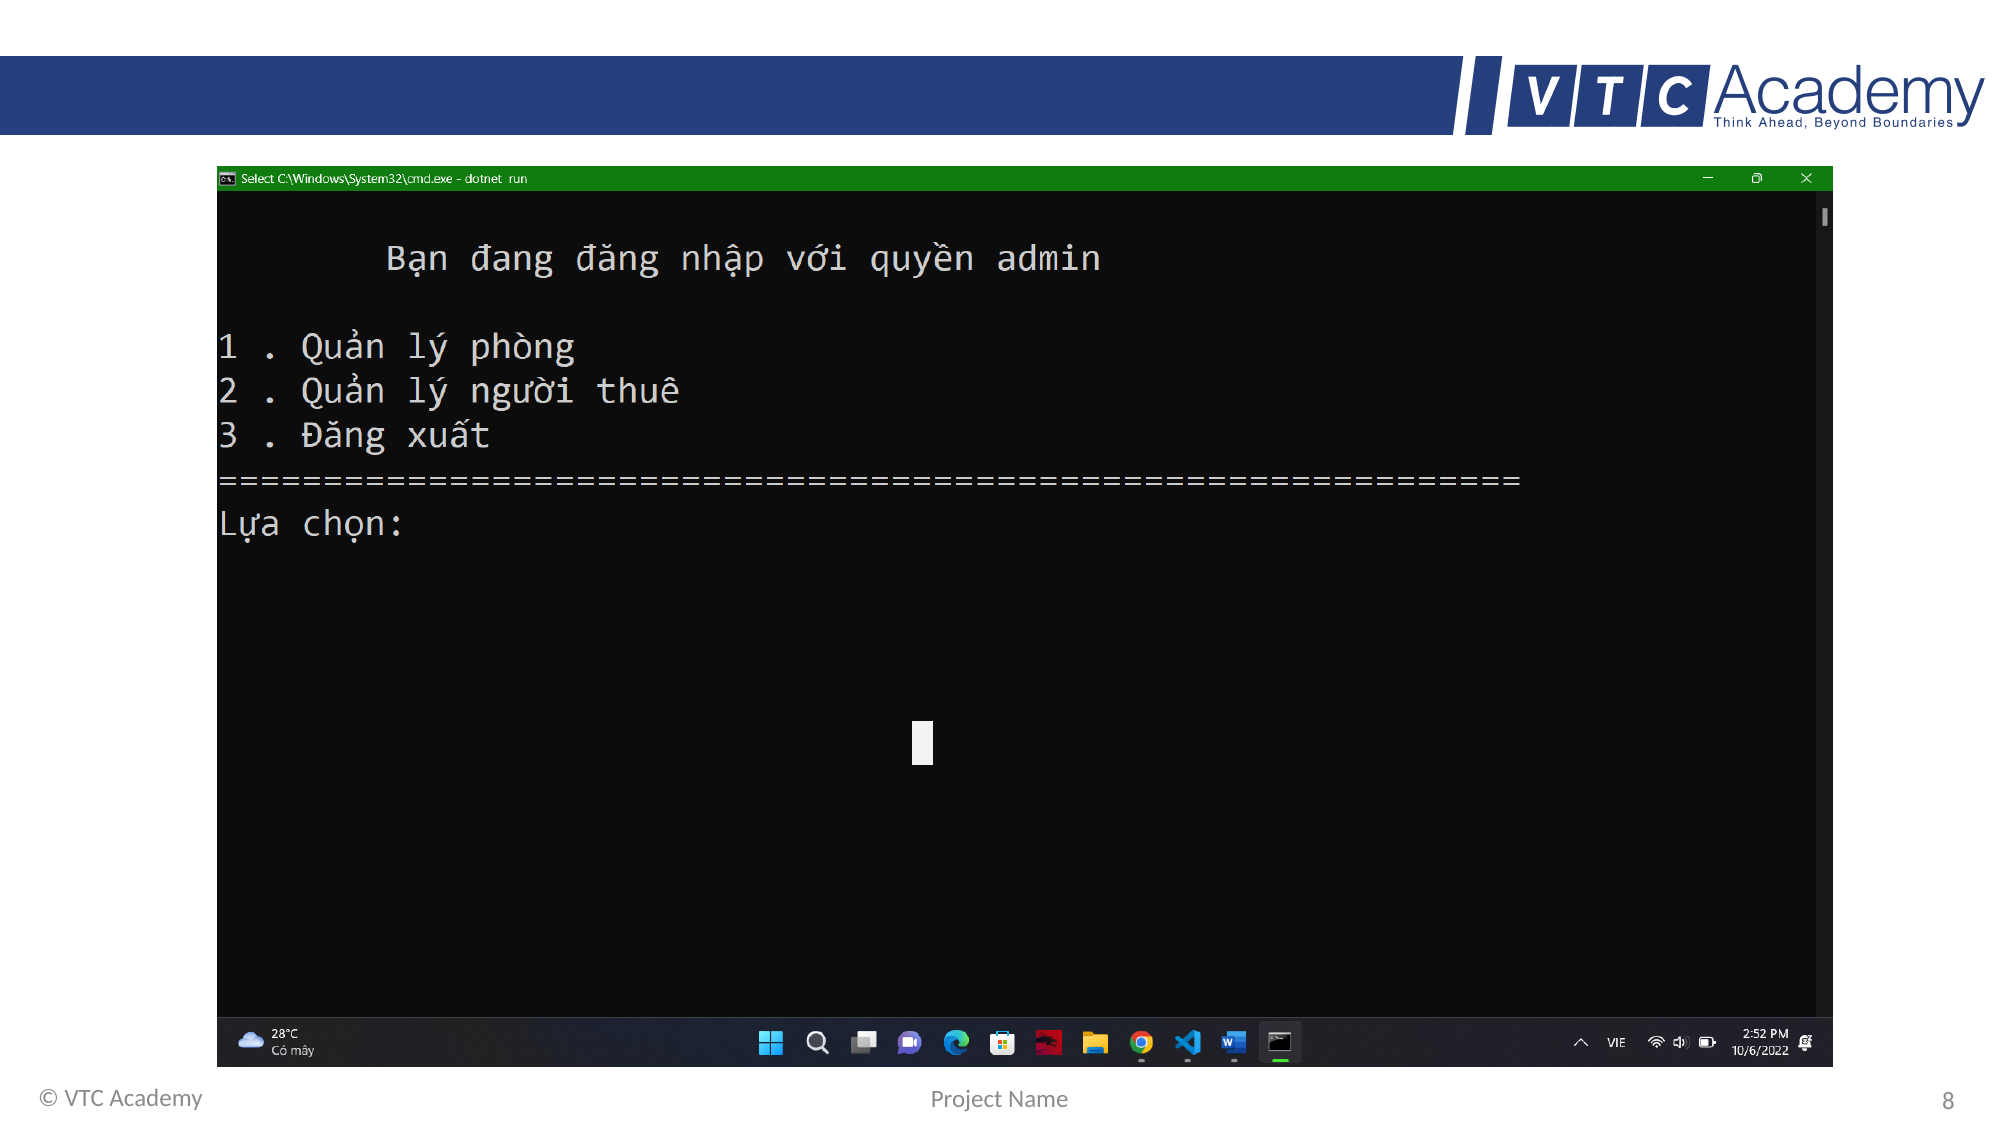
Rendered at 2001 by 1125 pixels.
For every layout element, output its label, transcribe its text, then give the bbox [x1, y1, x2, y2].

footer Project Name [284, 1067, 1716, 1125]
picture [0, 50, 2001, 144]
slide_number 8 [1747, 1069, 1970, 1125]
slide_number © VTC Academy [23, 1066, 250, 1125]
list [217, 166, 1833, 1067]
